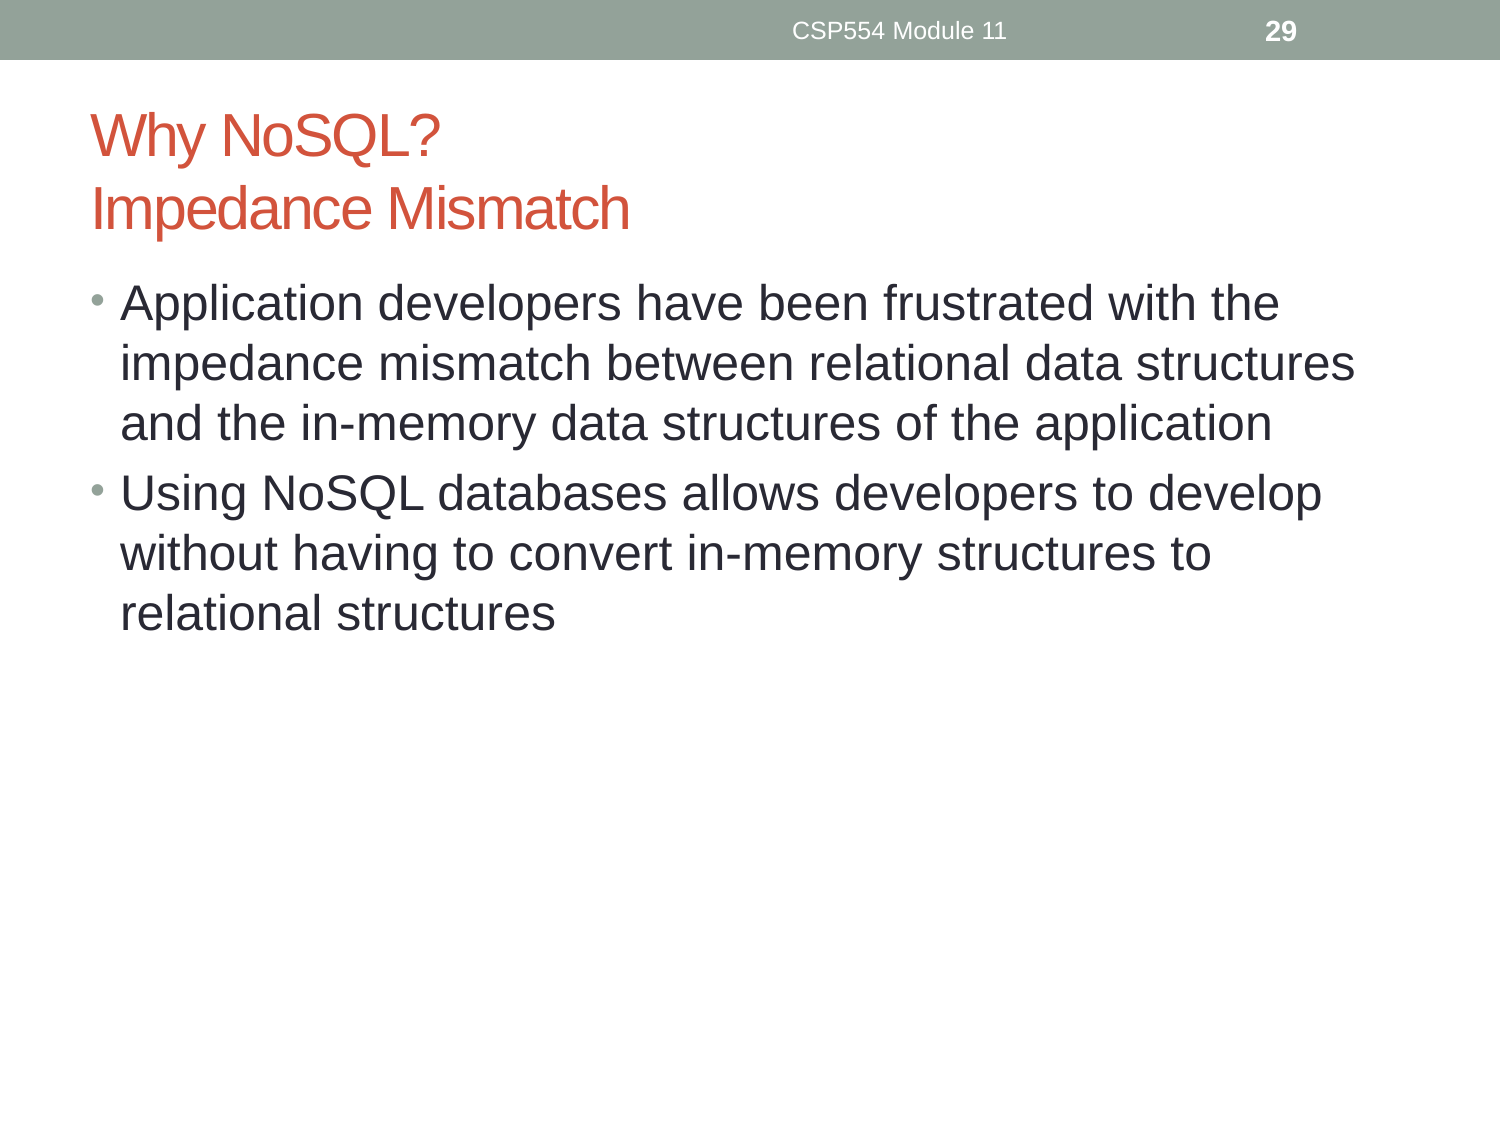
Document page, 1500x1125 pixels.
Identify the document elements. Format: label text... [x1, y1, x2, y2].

title Why NoSQL? Impedance Mismatch [75, 87, 1425, 250]
slide_number 29 [1250, 3, 1425, 57]
footer CSP554 Module 11 [562, 3, 1238, 57]
list Application developers have been frustrated with the impedance mismatch between relational data structures and the in-memory data structures of the application Using NoSQL databases allows developers to develop without having to convert in-memory structures to relational structures [75, 262, 1425, 1063]
